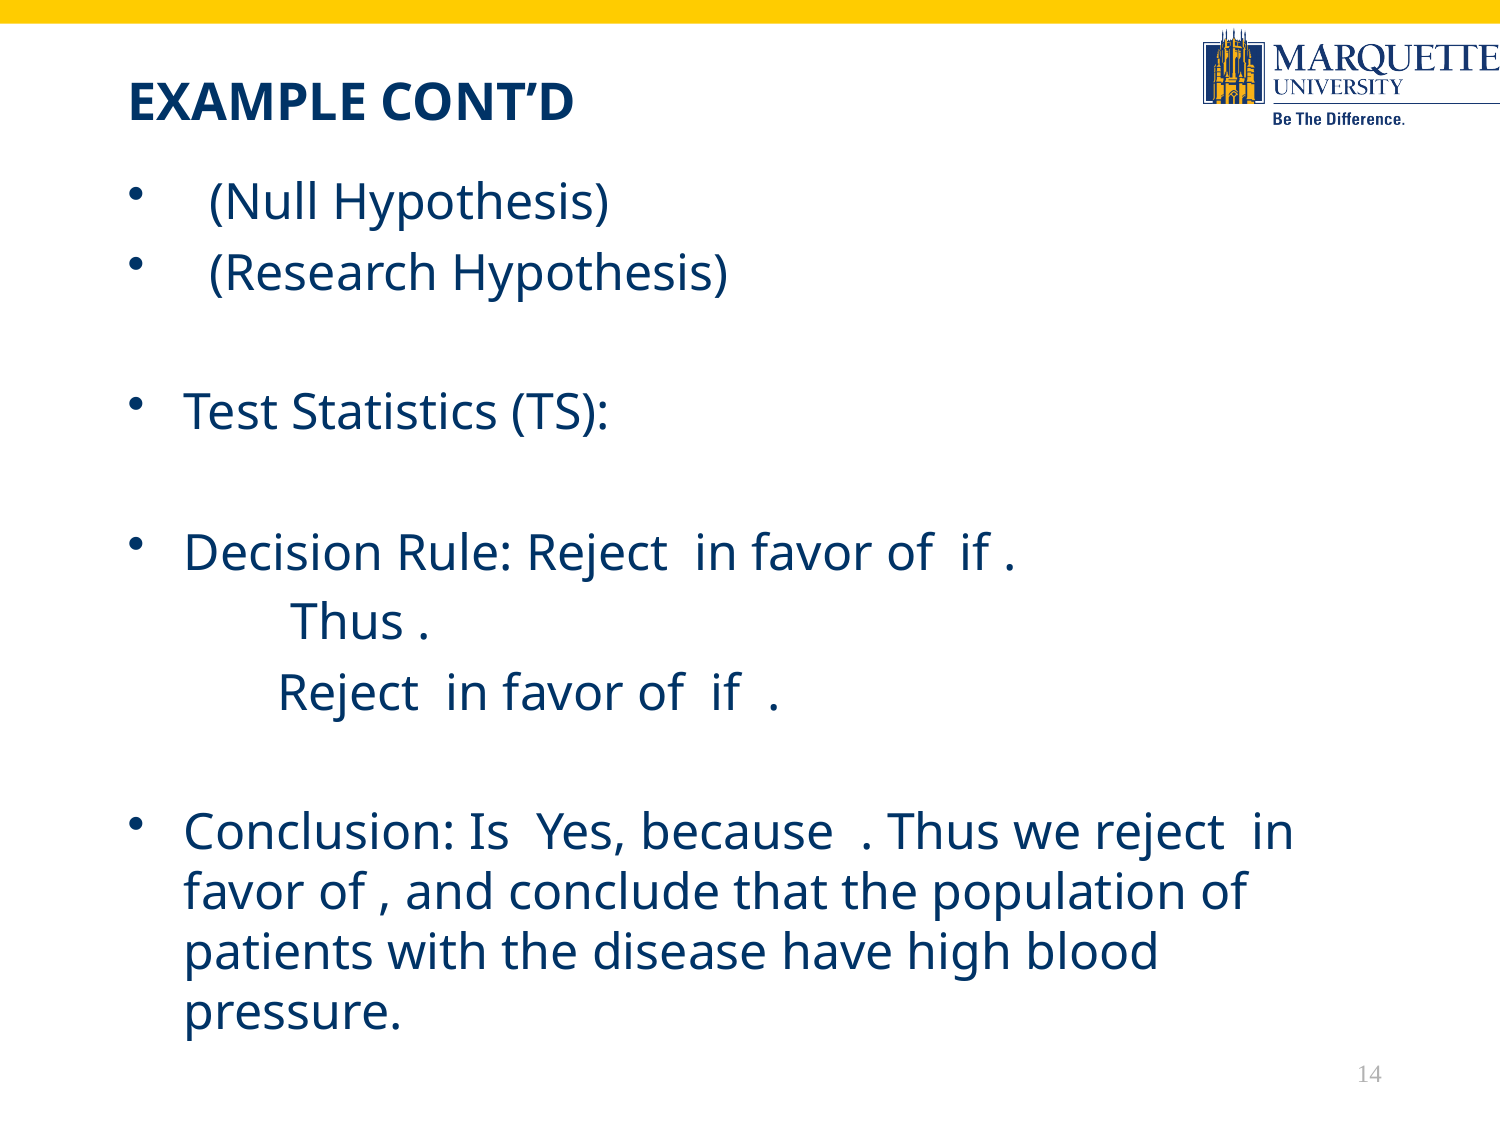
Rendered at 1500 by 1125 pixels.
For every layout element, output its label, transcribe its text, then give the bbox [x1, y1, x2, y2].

picture [1203, 27, 1500, 125]
slide_number 14 [1059, 1042, 1397, 1103]
title Example Cont’D [112, 37, 1388, 163]
